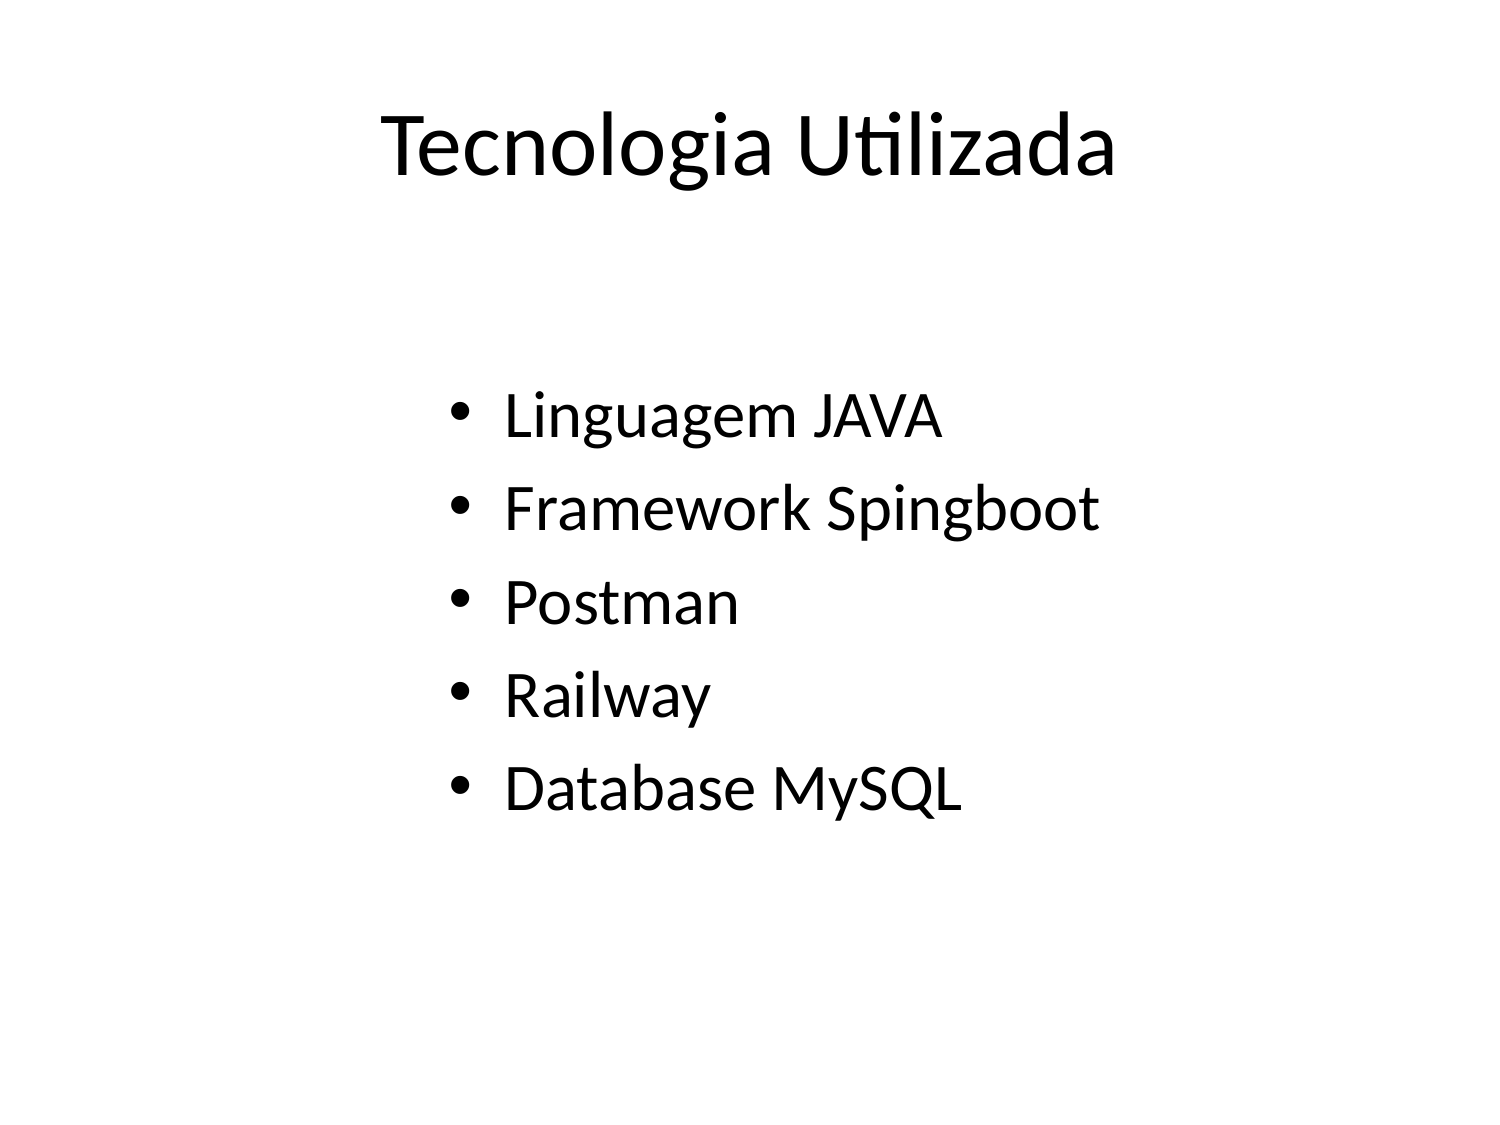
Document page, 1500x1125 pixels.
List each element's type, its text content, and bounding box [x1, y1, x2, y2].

list Linguagem JAVA Framework Spingboot Postman Railway Database MySQL [433, 363, 1144, 863]
title Tecnologia Utilizada [75, 45, 1425, 233]
